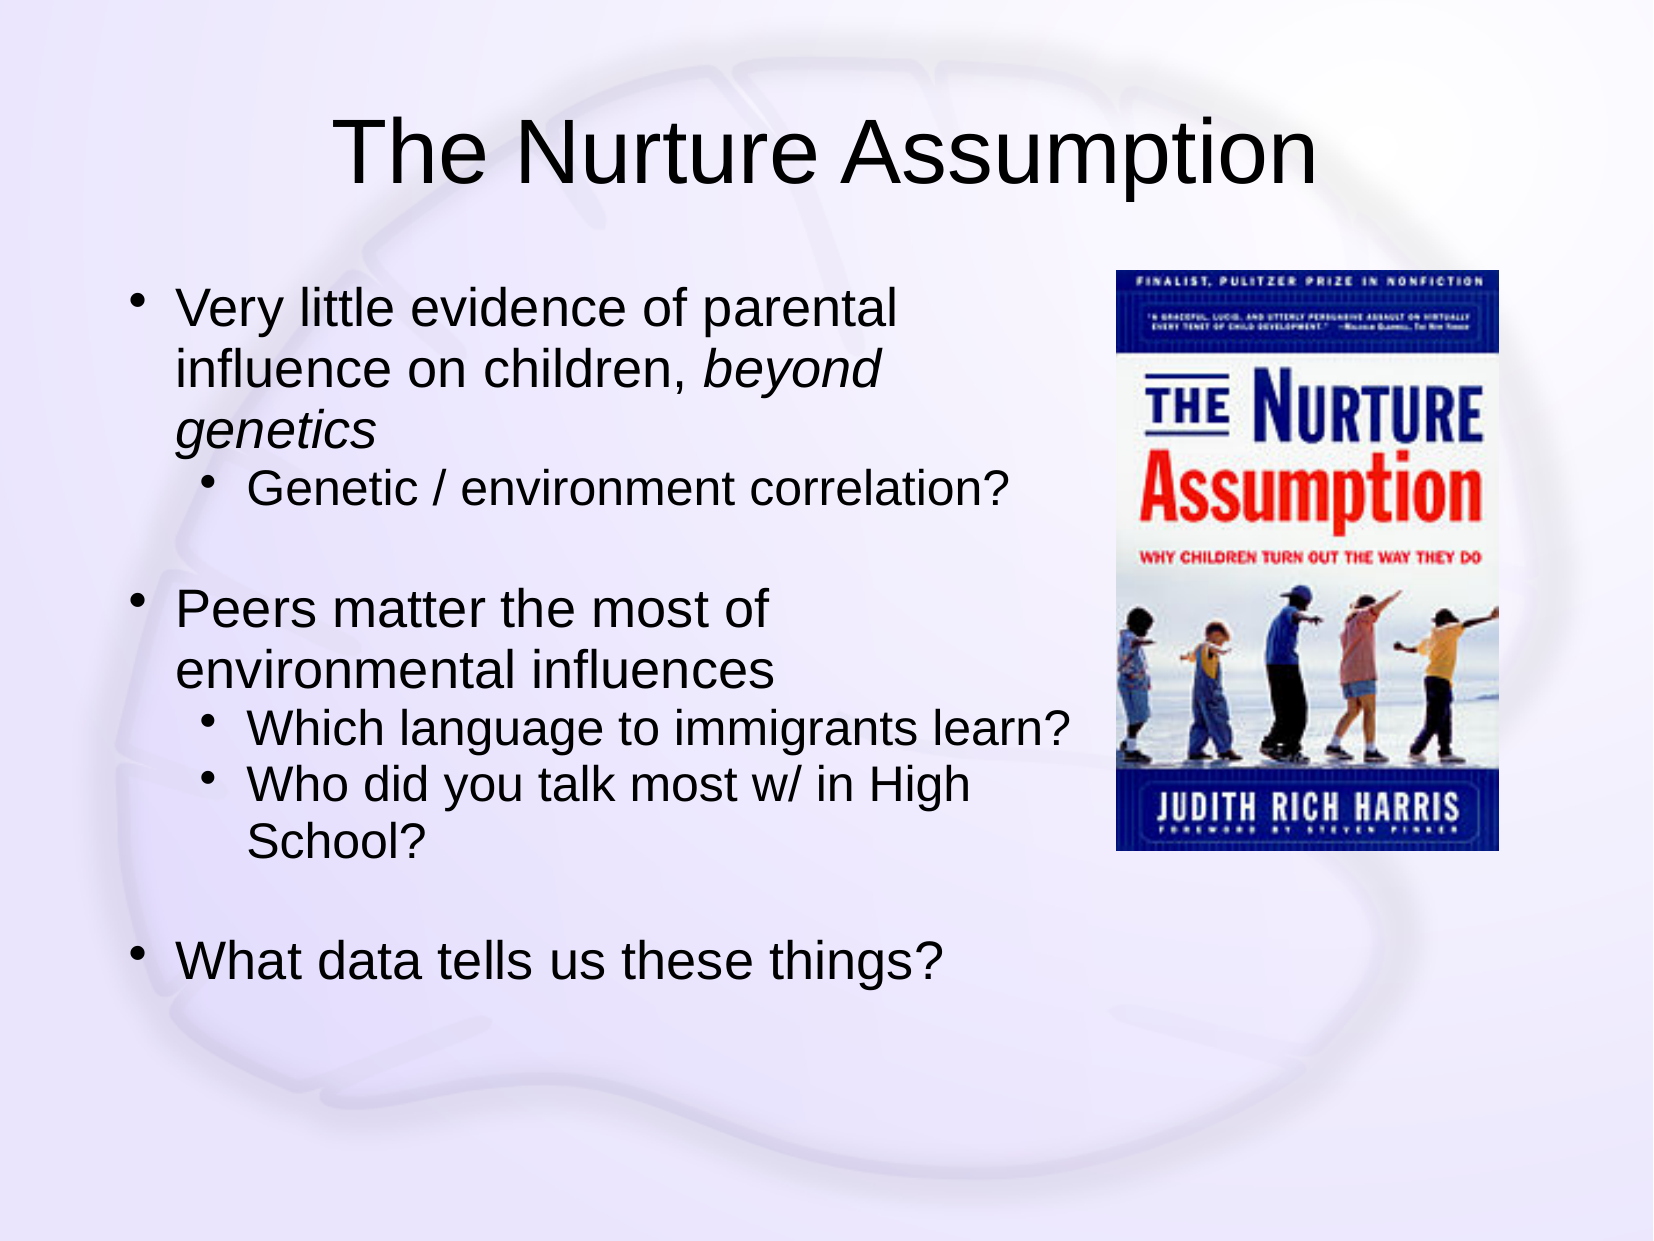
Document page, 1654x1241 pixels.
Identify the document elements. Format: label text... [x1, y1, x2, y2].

title The Nurture Assumption [82, 49, 1571, 257]
picture [0, 0, 1654, 1241]
text_box Very little evidence of parental influence on children, beyond genetics Genetic / environment correlation? Peers matter the most of environmental influences Which language to immigrants learn? Who did you talk most w/ in High School? What data tells us these things? [114, 270, 1114, 1061]
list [1113, 269, 1504, 851]
